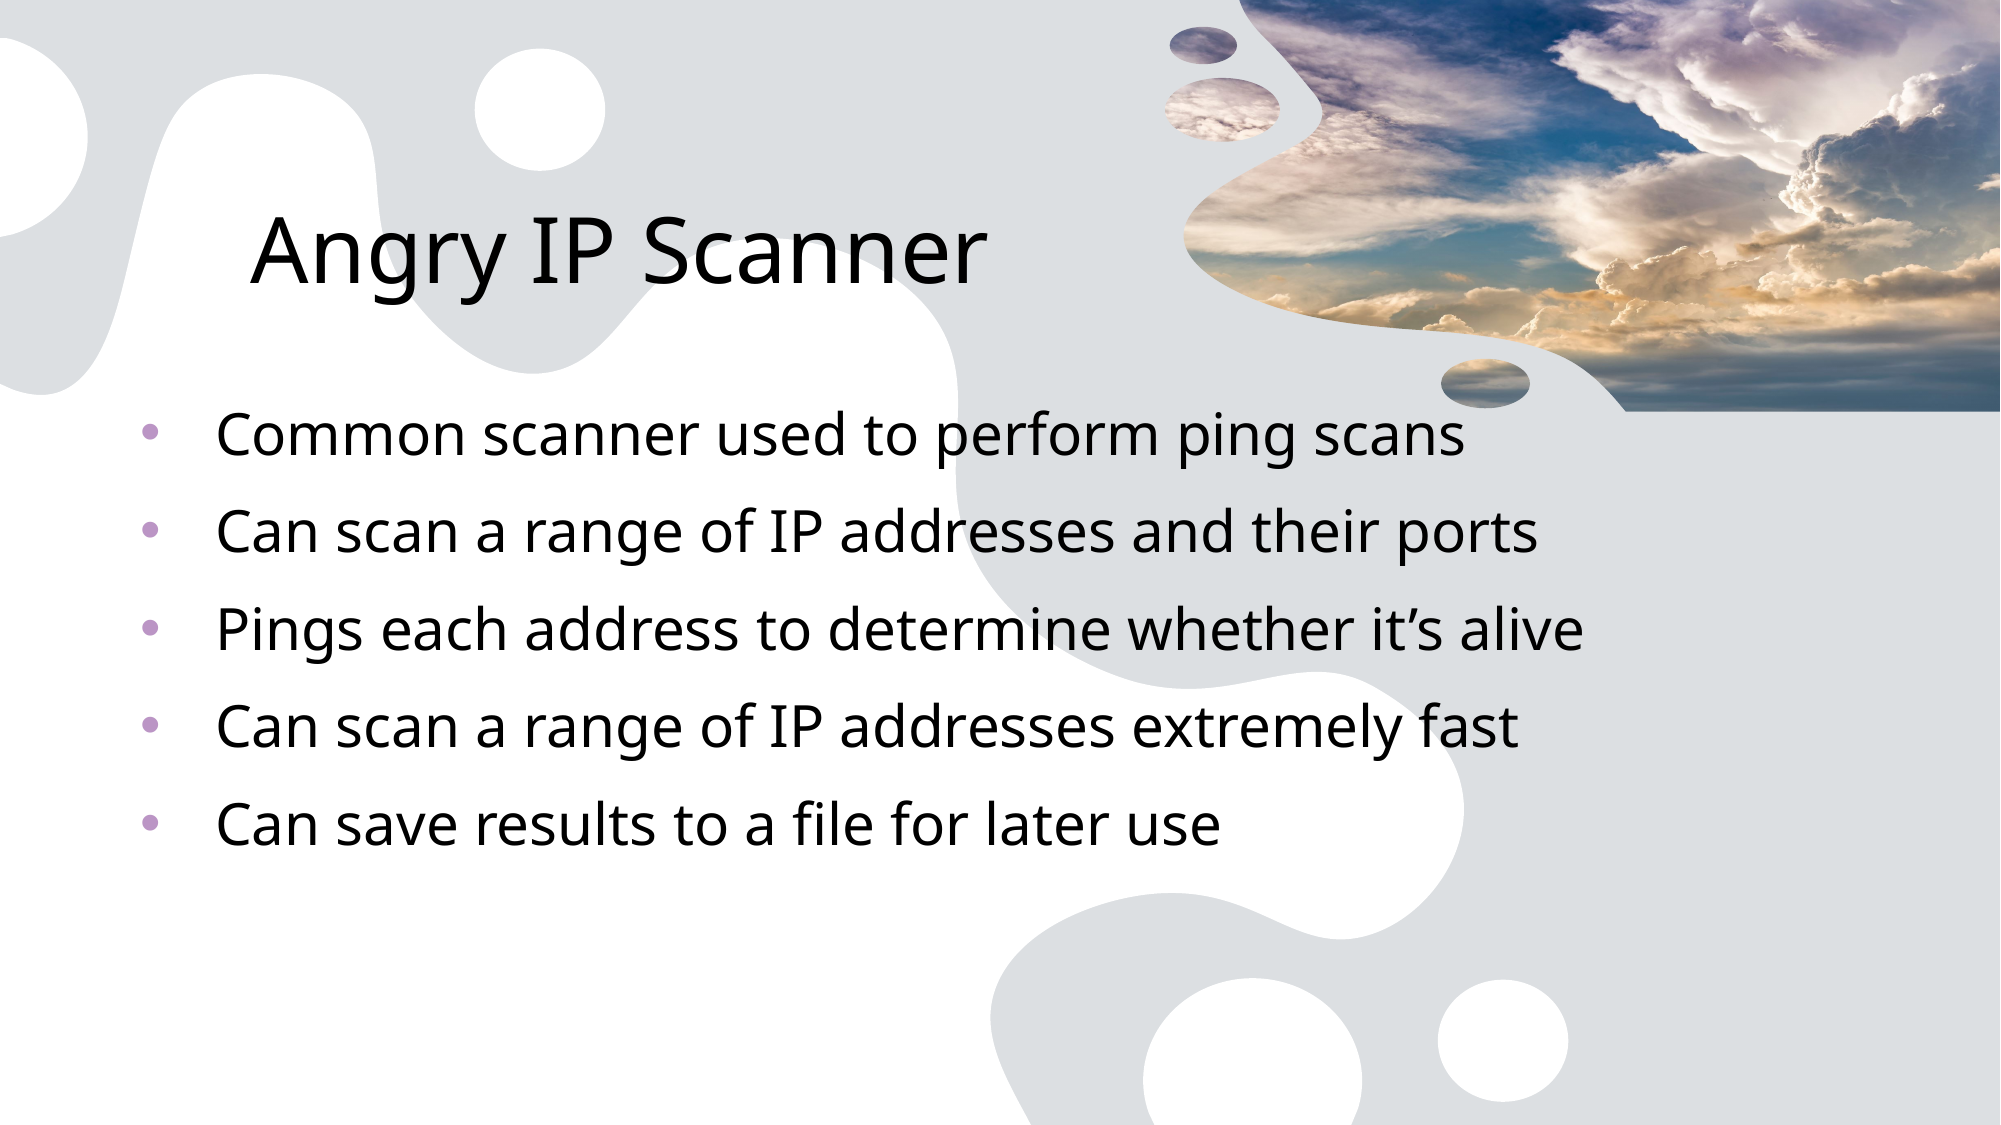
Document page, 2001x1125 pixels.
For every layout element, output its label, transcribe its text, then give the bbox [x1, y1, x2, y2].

picture [1164, 0, 2000, 412]
list Common scanner used to perform ping scans Can scan a range of IP addresses and their ports Pings each address to determine whether it’s alive Can scan a range of IP addresses extremely fast Can save results to a file for later use [125, 382, 1619, 1045]
title Angry IP Scanner [99, 91, 1142, 309]
